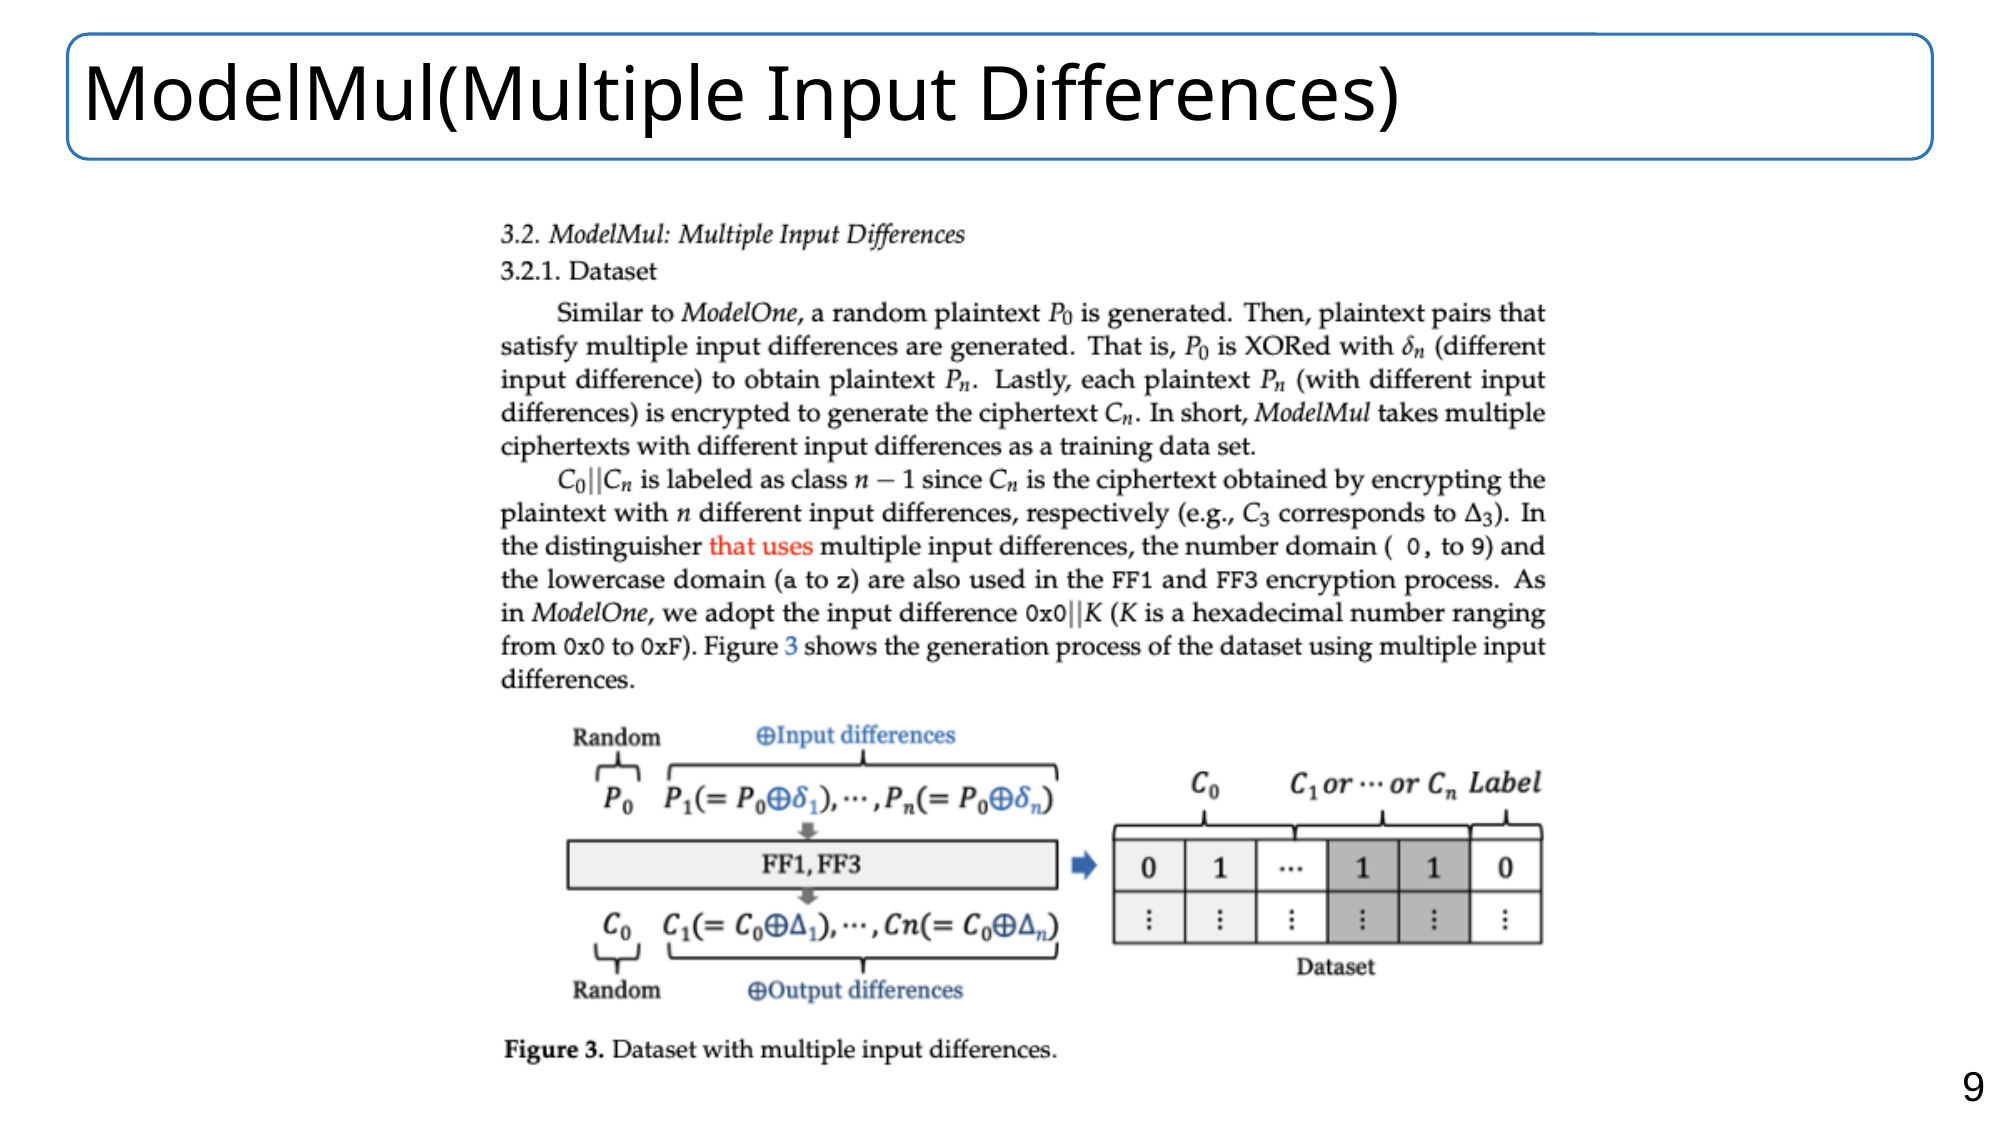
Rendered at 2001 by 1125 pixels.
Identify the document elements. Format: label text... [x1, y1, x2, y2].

picture [478, 215, 1567, 1074]
title ModelMul(Multiple Input Differences) [67, 34, 1933, 160]
